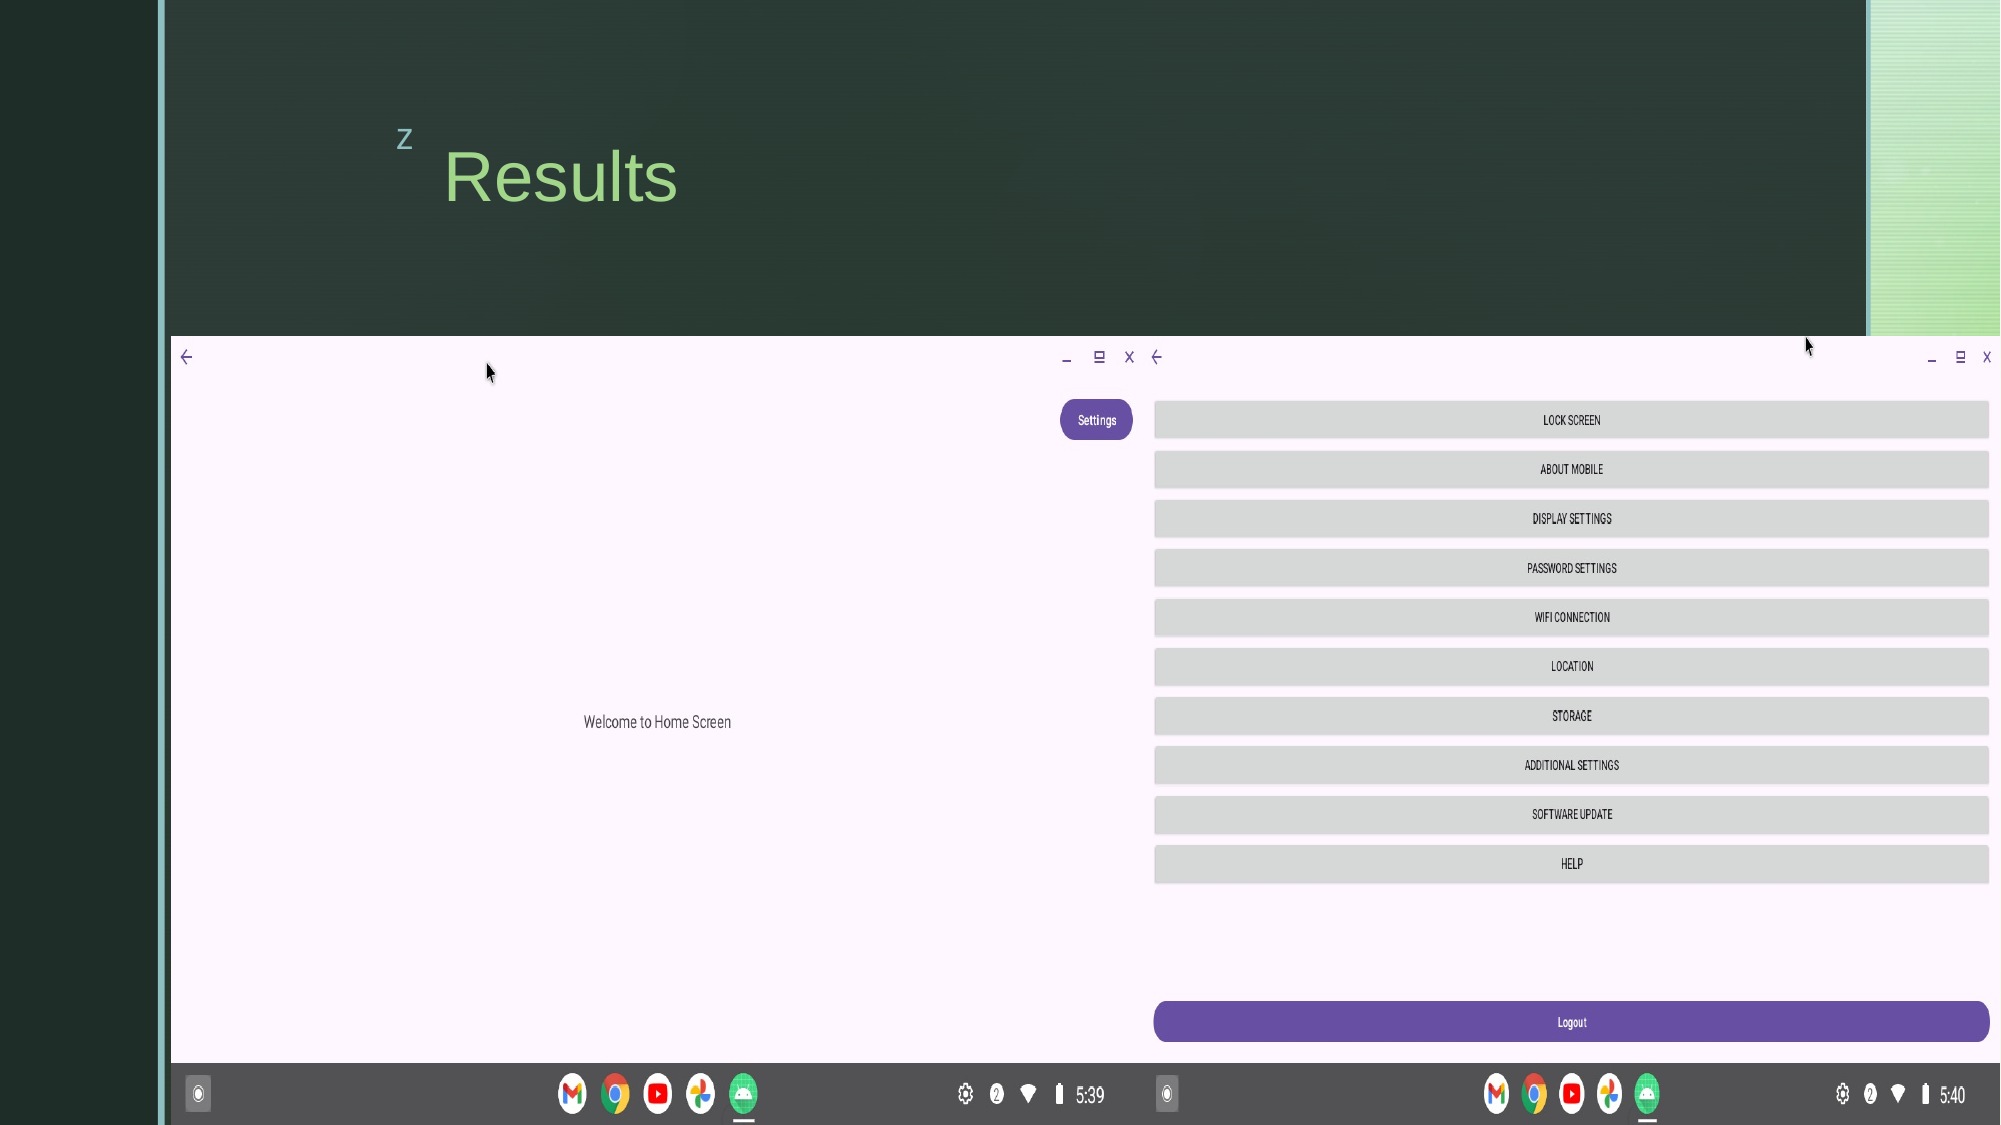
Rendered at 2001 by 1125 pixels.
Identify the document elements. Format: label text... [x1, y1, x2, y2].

title Results [428, 132, 1734, 310]
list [171, 336, 1142, 1125]
picture [1142, 0, 2001, 1125]
